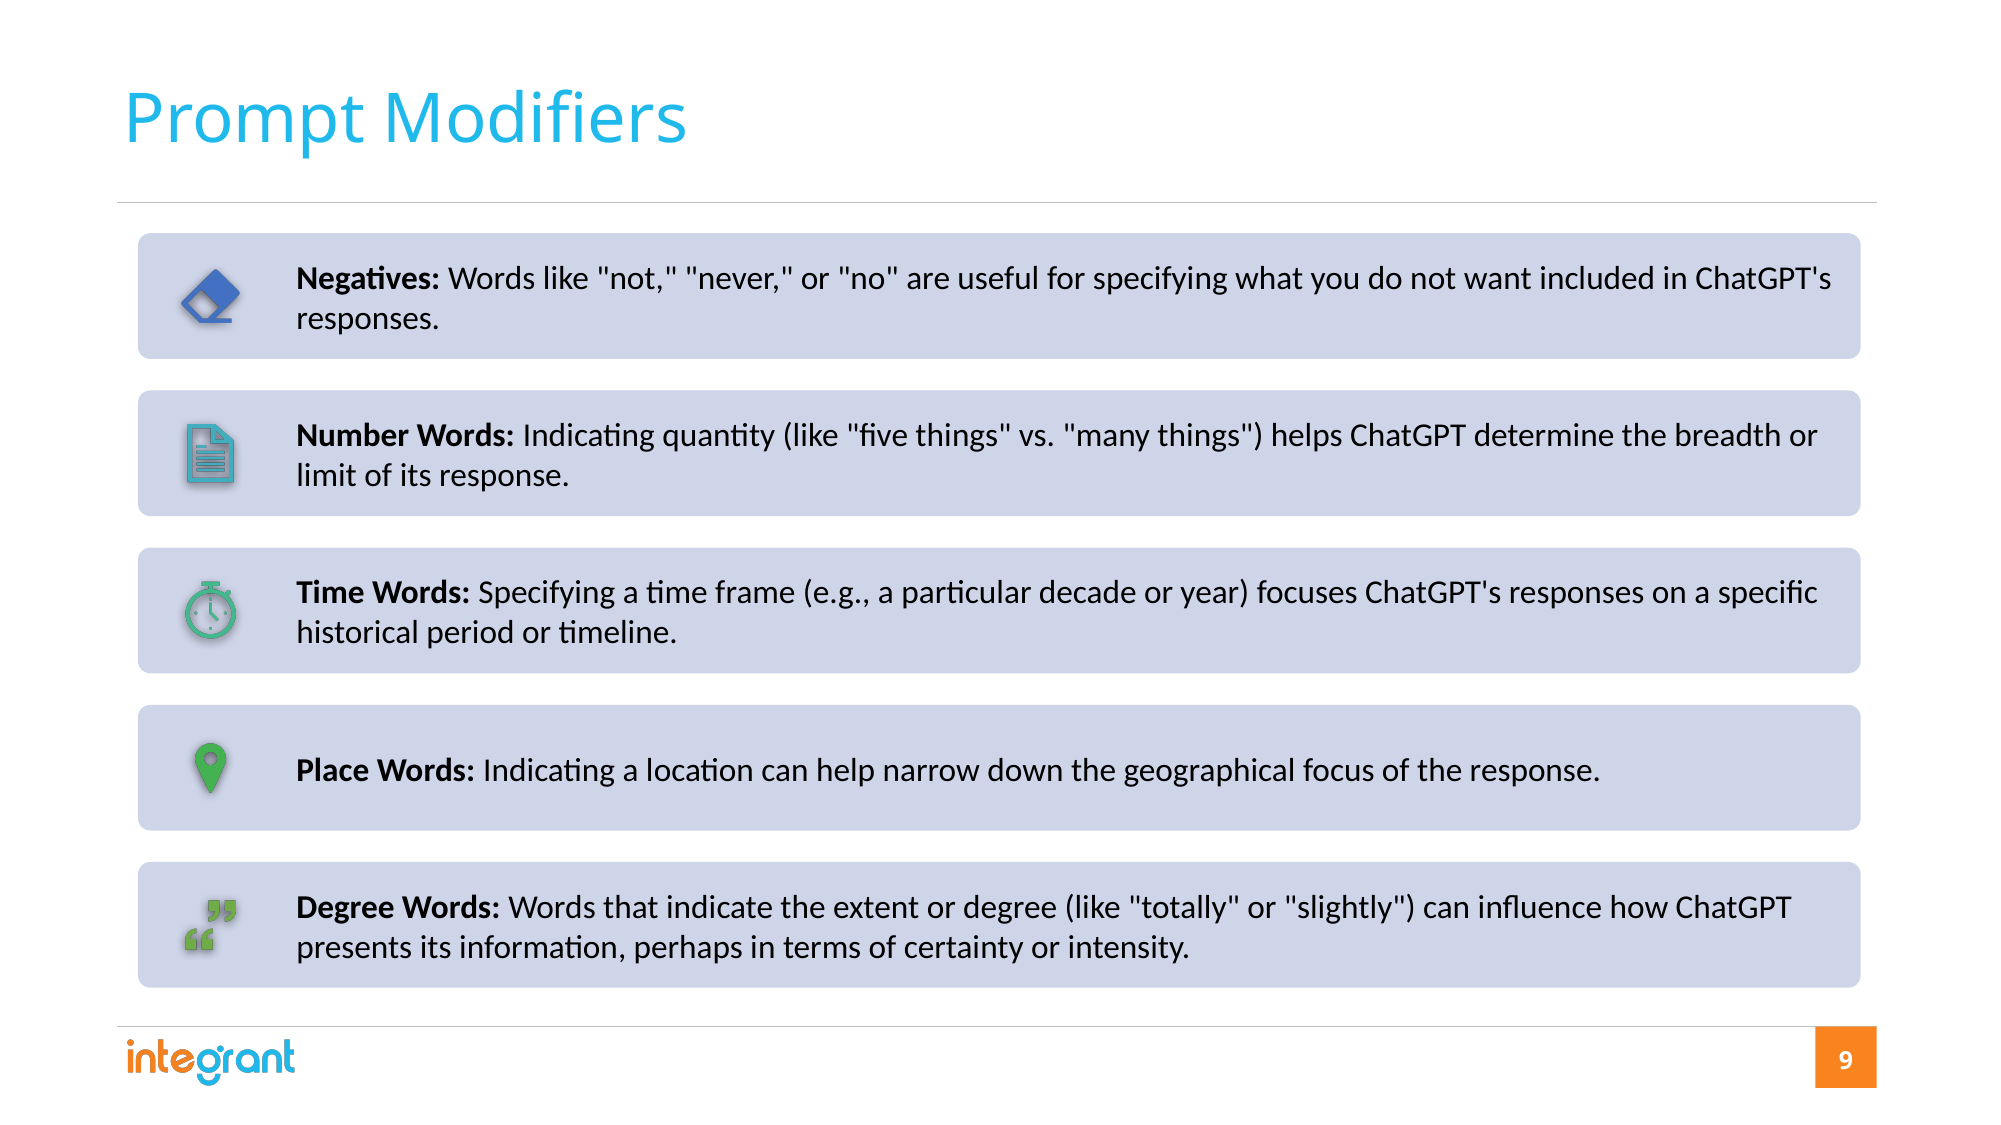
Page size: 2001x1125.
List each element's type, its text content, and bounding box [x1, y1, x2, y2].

picture [123, 1035, 298, 1088]
text_box Prompt Modifiers [108, 66, 1949, 164]
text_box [137, 232, 1861, 989]
slide_number 9 [1815, 1035, 1877, 1088]
